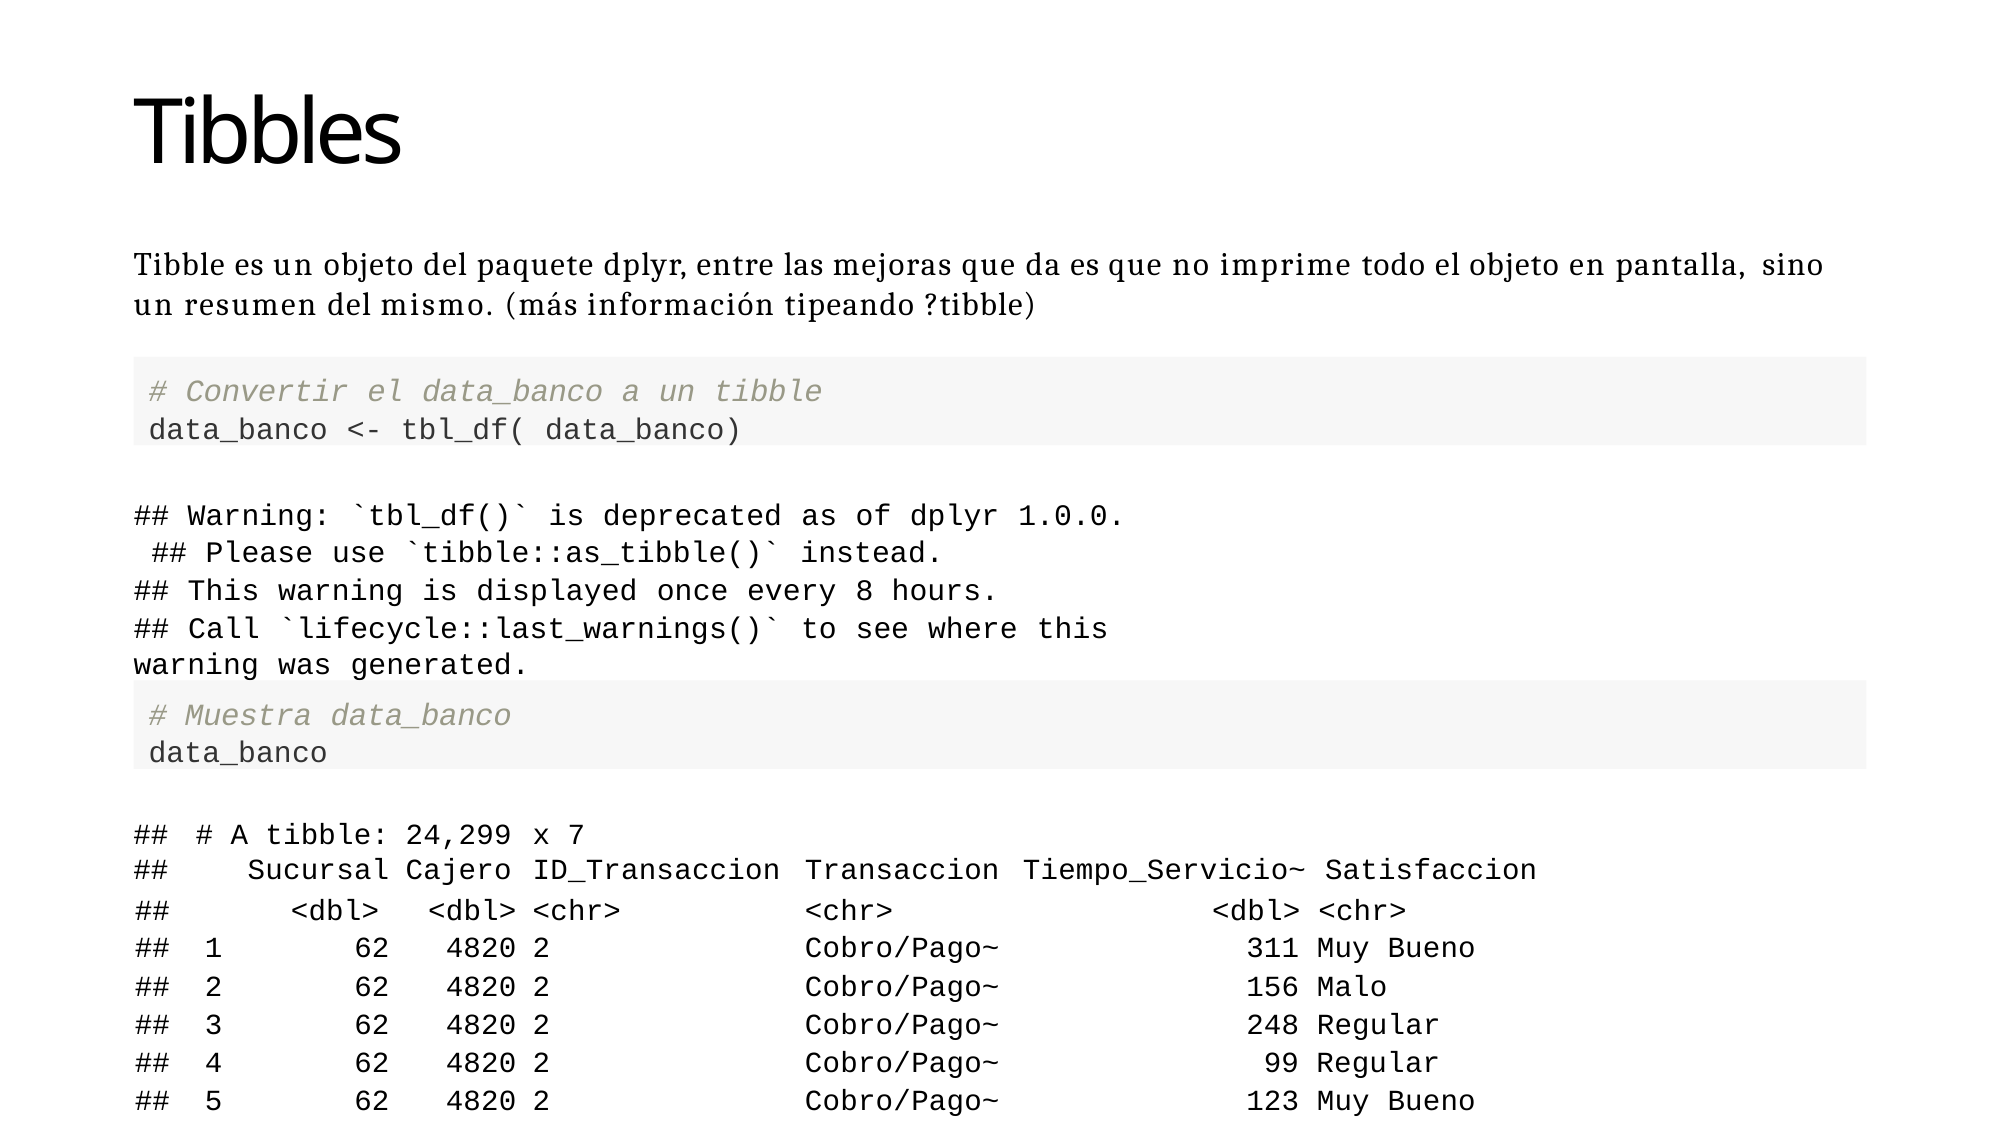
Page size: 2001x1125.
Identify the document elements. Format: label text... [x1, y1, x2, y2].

table_cell Cobro/Pago~ [796, 1047, 1014, 1085]
table_cell 248 Regular [1014, 1009, 1556, 1047]
table_header ## ## [128, 820, 179, 895]
table_header Transaccion [796, 820, 1014, 895]
text_box # Convertir el data_banco a un tibble data_banco <- tbl_df( data_banco) [133, 356, 1867, 446]
text_box # Muestra data_banco data_banco [133, 680, 1867, 769]
text_box Tibble es un objeto del paquete dplyr, entre las mejoras que da es que no imprime todo el objeto en pantalla, sino un resumen del mismo. (más información tipeando ?tibble) [131, 240, 1841, 322]
text_box ## Warning: `tbl_df()` is deprecated as of dplyr 1.0.0. ## Please use `tibble::as_tibble()` instead. ## This warning is displayed once every 8 hours. ## Call `lifecycle::last_warnings()` to see where this warning was generated. [131, 490, 1535, 680]
table_cell 2 [524, 1085, 796, 1123]
table_cell 62 [288, 971, 397, 1009]
table_cell 2 [524, 1047, 796, 1085]
text_box Tibbles [131, 69, 539, 181]
table_cell 1 [179, 933, 288, 971]
table_cell ## [128, 933, 179, 971]
table_cell ## [128, 1085, 179, 1123]
table_cell Cobro/Pago~ [796, 971, 1014, 1009]
table_header x 7 ID_Transaccion [524, 820, 796, 895]
table_cell ## [128, 971, 179, 1009]
table_cell <chr> [796, 895, 1014, 933]
table_cell Cobro/Pago~ [796, 933, 1014, 971]
table_cell 2 [524, 1009, 796, 1047]
table_header Tiempo_Servicio~ Satisfaccion [1014, 820, 1556, 895]
table_cell ## [128, 1047, 179, 1085]
table_cell 3 [179, 1009, 288, 1047]
table_cell 4820 [397, 1009, 524, 1047]
table_cell 4820 [397, 933, 524, 971]
table_cell 2 [179, 971, 288, 1009]
table_cell <dbl> [179, 895, 397, 933]
table_header 24,299 Cajero [397, 820, 524, 895]
table_cell 4 [179, 1047, 288, 1085]
table_cell <dbl> <chr> [1014, 895, 1556, 933]
table_cell 62 [288, 1009, 397, 1047]
table_cell 156 Malo [1014, 971, 1556, 1009]
table_cell 2 [524, 971, 796, 1009]
table_cell 311 Muy Bueno [1014, 933, 1556, 971]
table_cell 4820 [397, 971, 524, 1009]
table_header # A tibble: Sucursal [179, 820, 397, 895]
table_cell Cobro/Pago~ [796, 1009, 1014, 1047]
table_cell 62 [288, 933, 397, 971]
table_cell 62 [288, 1085, 397, 1123]
table_cell <chr> [524, 895, 796, 933]
table_cell 123 Muy Bueno [1014, 1085, 1556, 1123]
table_cell 5 [179, 1085, 288, 1123]
table_cell 4820 [397, 1047, 524, 1085]
table_cell <dbl> [397, 895, 524, 933]
table_cell Cobro/Pago~ [796, 1085, 1014, 1123]
table_cell 4820 [397, 1085, 524, 1123]
table_cell 99 Regular [1014, 1047, 1556, 1085]
table_cell 62 [288, 1047, 397, 1085]
table_cell 2 [524, 933, 796, 971]
table_cell ## [128, 895, 179, 933]
table_cell ## [128, 1009, 179, 1047]
